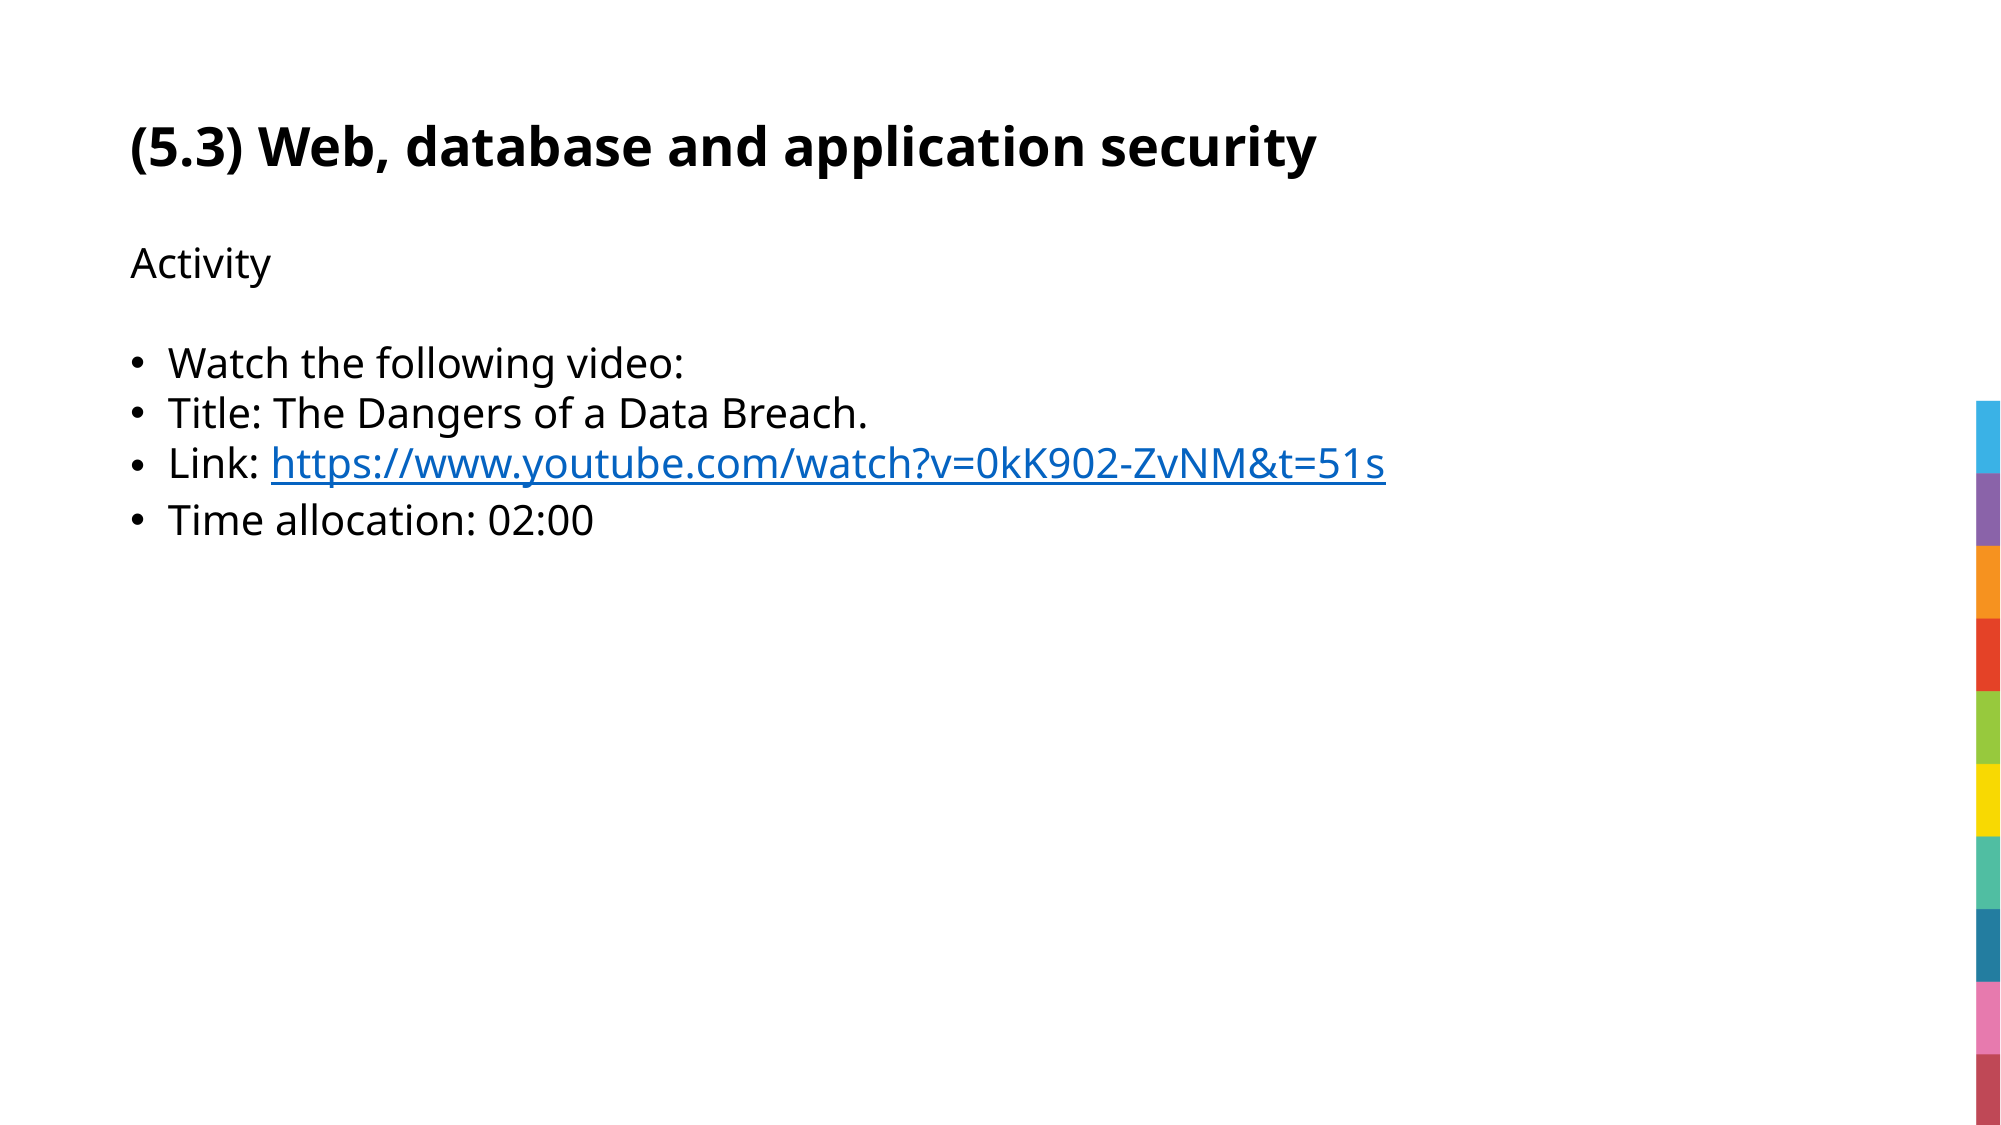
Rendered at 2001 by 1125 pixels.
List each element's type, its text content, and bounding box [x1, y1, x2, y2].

title (5.3) Web, database and application security [115, 111, 1863, 186]
list Activity Watch the following video: Title: The Dangers of a Data Breach. Link: https://www.youtube.com/watch?v=0kK902-ZvNM&t=51s Time allocation: 02:00 [115, 229, 1929, 1094]
picture [1976, 402, 2001, 1125]
